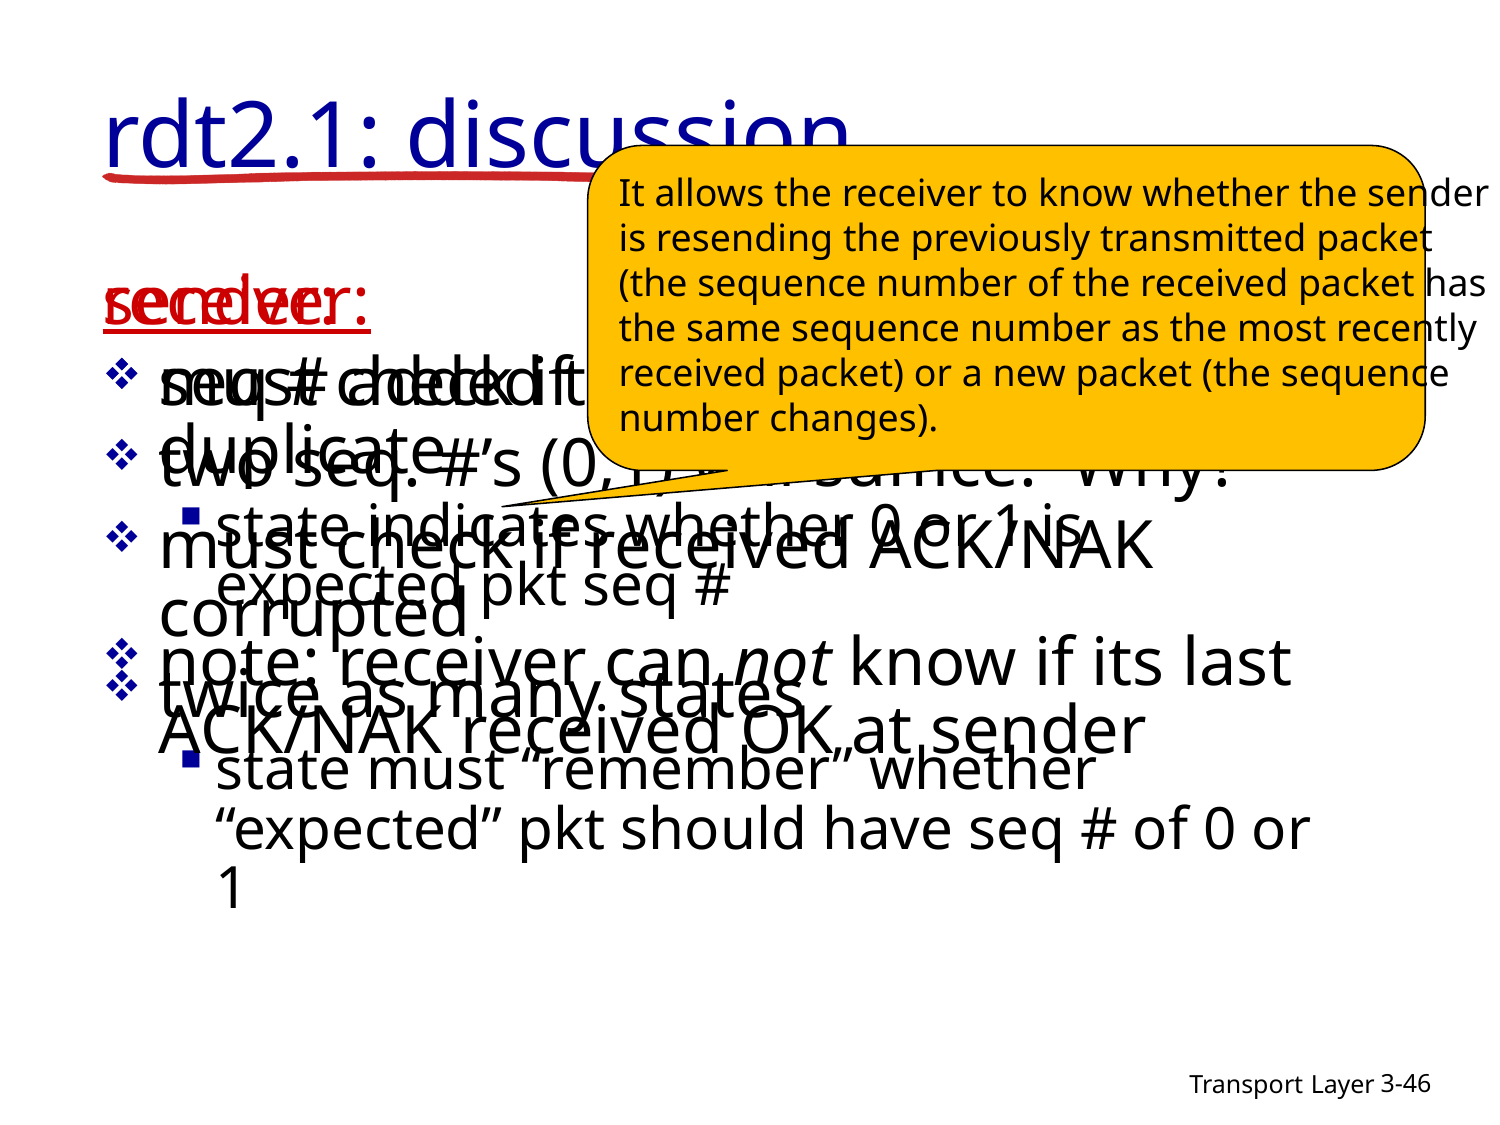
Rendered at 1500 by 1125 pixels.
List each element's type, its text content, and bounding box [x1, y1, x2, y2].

title rdt2.1: discussion [87, 52, 1363, 209]
text_box It allows the receiver to know whether the sender is resending the previously transmitted packet (the sequence number of the received packet has the same sequence number as the most recently received packet) or a new packet (the sequence number changes). [502, 145, 1426, 507]
footer Transport Layer [914, 1057, 1390, 1105]
slide_number 3-46 [1365, 1060, 1477, 1106]
list receiver: must check if received packet is duplicate state indicates whether 0 or 1 is expected pkt seq # note: receiver can not know if its last ACK/NAK received OK at sender [87, 262, 1363, 1025]
picture [99, 166, 775, 196]
